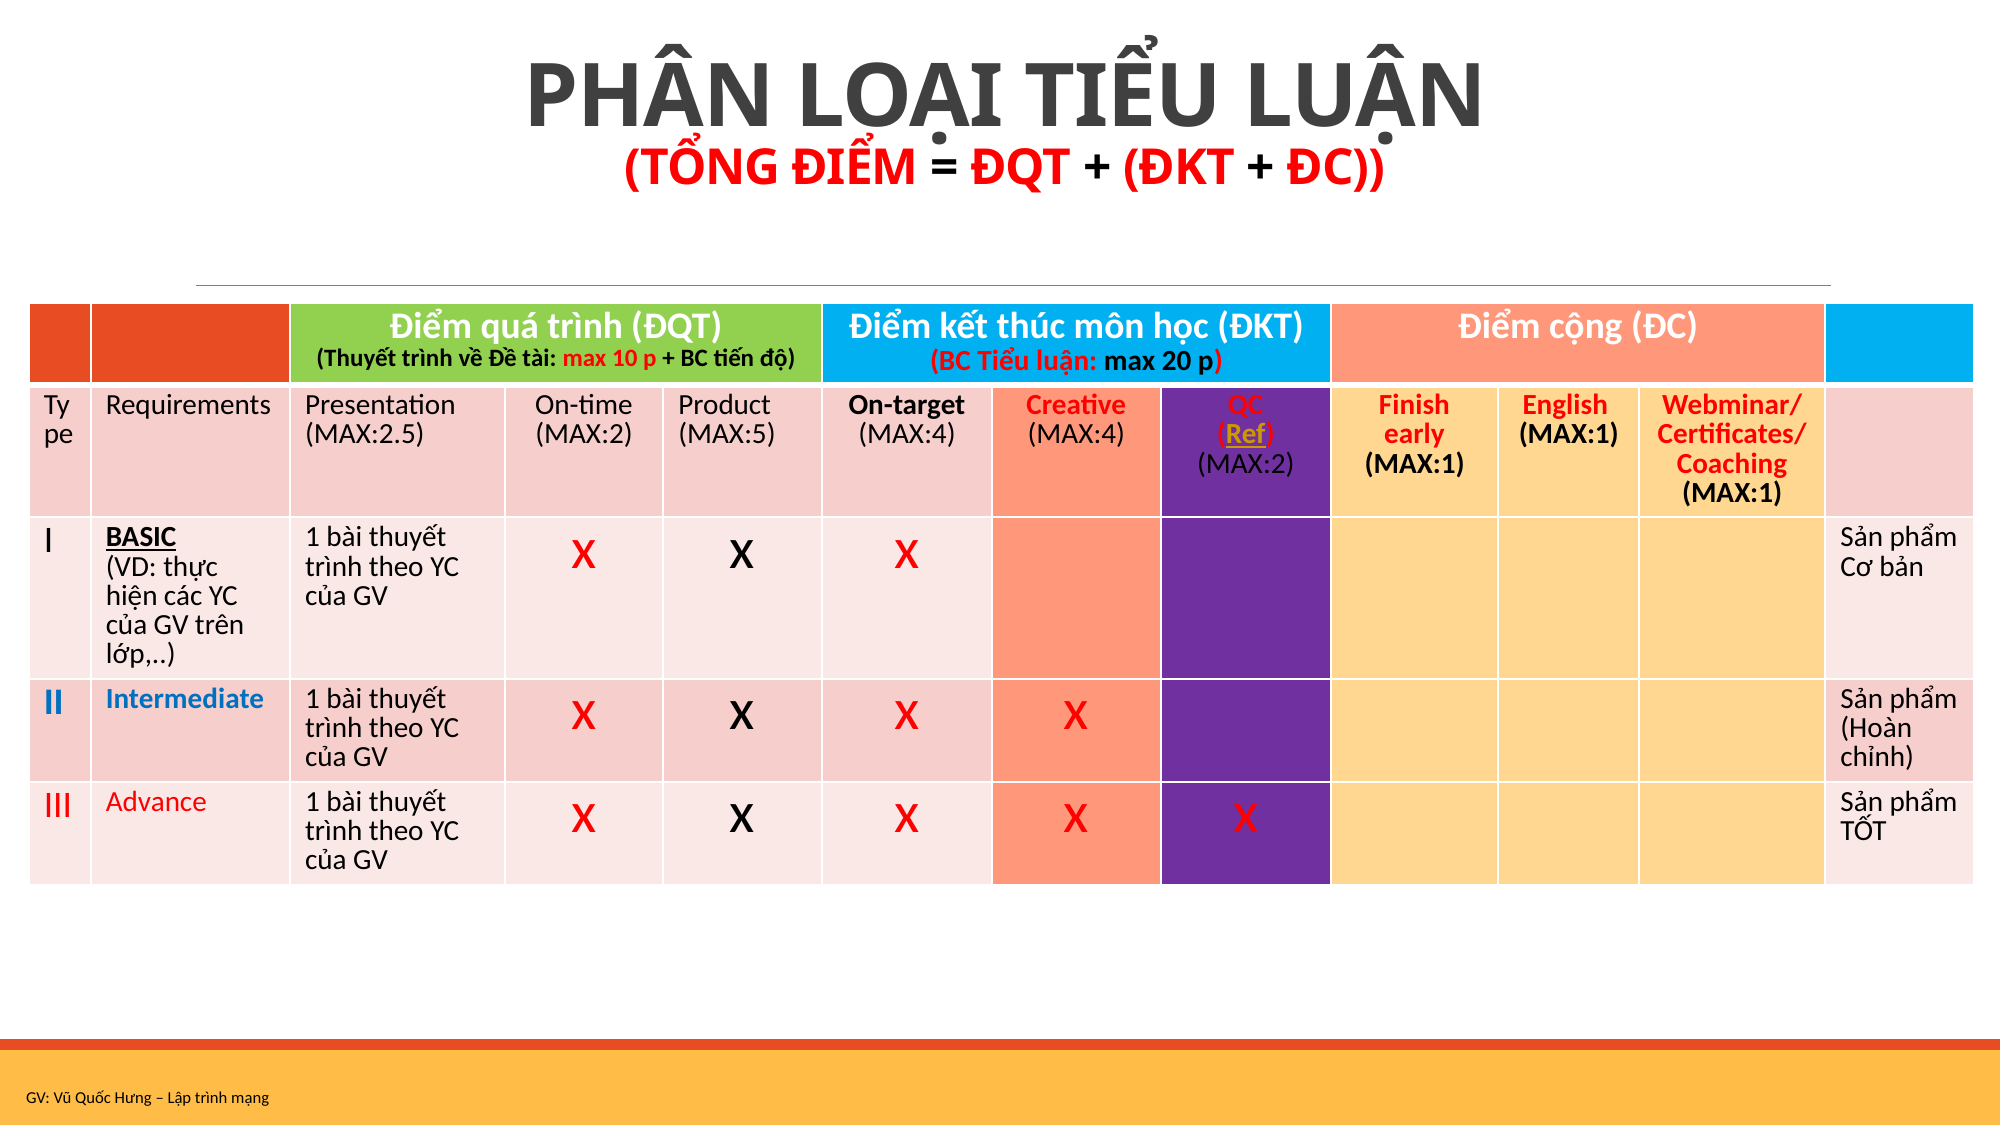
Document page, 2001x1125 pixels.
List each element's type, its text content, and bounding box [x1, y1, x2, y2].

table_header [30, 304, 90, 382]
table_cell QC (Ref) (MAX:2) [1162, 388, 1330, 516]
table_cell English (MAX:1) [1499, 388, 1638, 516]
table_cell [1826, 388, 1973, 516]
table_cell [1162, 680, 1330, 781]
table_cell x [664, 783, 821, 884]
table_cell On-time (MAX:2) [506, 388, 662, 516]
table_cell Sản phẩm (Hoàn chỉnh) [1826, 680, 1973, 781]
table_cell [1332, 518, 1497, 678]
table_cell [1499, 783, 1638, 884]
table_cell Finish early (MAX:1) [1332, 388, 1497, 516]
table_cell x [823, 680, 991, 781]
table_cell x [993, 680, 1160, 781]
table_cell III [30, 783, 90, 884]
table_cell Requirements [92, 388, 289, 516]
table_cell Product (MAX:5) [664, 388, 821, 516]
table_cell Webminar/ Certificates/Coaching (MAX:1) [1640, 388, 1824, 516]
title PHÂN LOẠI TIỂU LUẬN (TỔNG ĐIỂM = ĐQT + (ĐKT + ĐC)) [180, 47, 1830, 203]
table_header Điểm cộng (ĐC) [1332, 304, 1824, 382]
table_cell BASIC (VD: thực hiện các YC của GV trên lớp,..) [92, 518, 289, 678]
table_header Điểm quá trình (ĐQT) (Thuyết trình về Đề tài: max 10 p + BC tiến độ) [291, 304, 821, 382]
table_cell x [823, 783, 991, 884]
table_cell Sản phẩm TỐT [1826, 783, 1973, 884]
table_cell Creative (MAX:4) [993, 388, 1160, 516]
table_cell II [30, 680, 90, 781]
table_cell [1640, 518, 1824, 678]
table_cell On-target (MAX:4) [823, 388, 991, 516]
table_header [92, 304, 289, 382]
table_cell 1 bài thuyết trình theo YC của GV [291, 518, 504, 678]
table_cell x [664, 680, 821, 781]
table_cell I [30, 518, 90, 678]
table_cell 1 bài thuyết trình theo YC của GV [291, 680, 504, 781]
table_cell [1640, 783, 1824, 884]
table_cell x [1162, 783, 1330, 884]
table_cell [1499, 680, 1638, 781]
table_header Điểm kết thúc môn học (ĐKT) (BC Tiểu luận: max 20 p) [823, 304, 1330, 382]
table_cell Presentation (MAX:2.5) [291, 388, 504, 516]
table_cell Intermediate [92, 680, 289, 781]
table_cell x [823, 518, 991, 678]
table_cell 1 bài thuyết trình theo YC của GV [291, 783, 504, 884]
table_cell x [506, 518, 662, 678]
table_cell Advance [92, 783, 289, 884]
table_cell [1332, 783, 1497, 884]
table_cell x [993, 783, 1160, 884]
table_header [1826, 304, 1973, 382]
table_cell x [664, 518, 821, 678]
table_cell [1162, 518, 1330, 678]
table_cell Type [30, 388, 90, 516]
table_cell x [506, 783, 662, 884]
table_cell Sản phẩm Cơ bản [1826, 518, 1973, 678]
table_cell x [506, 680, 662, 781]
table_cell [1640, 680, 1824, 781]
table_cell [1332, 680, 1497, 781]
table_cell [993, 518, 1160, 678]
table_cell [1499, 518, 1638, 678]
